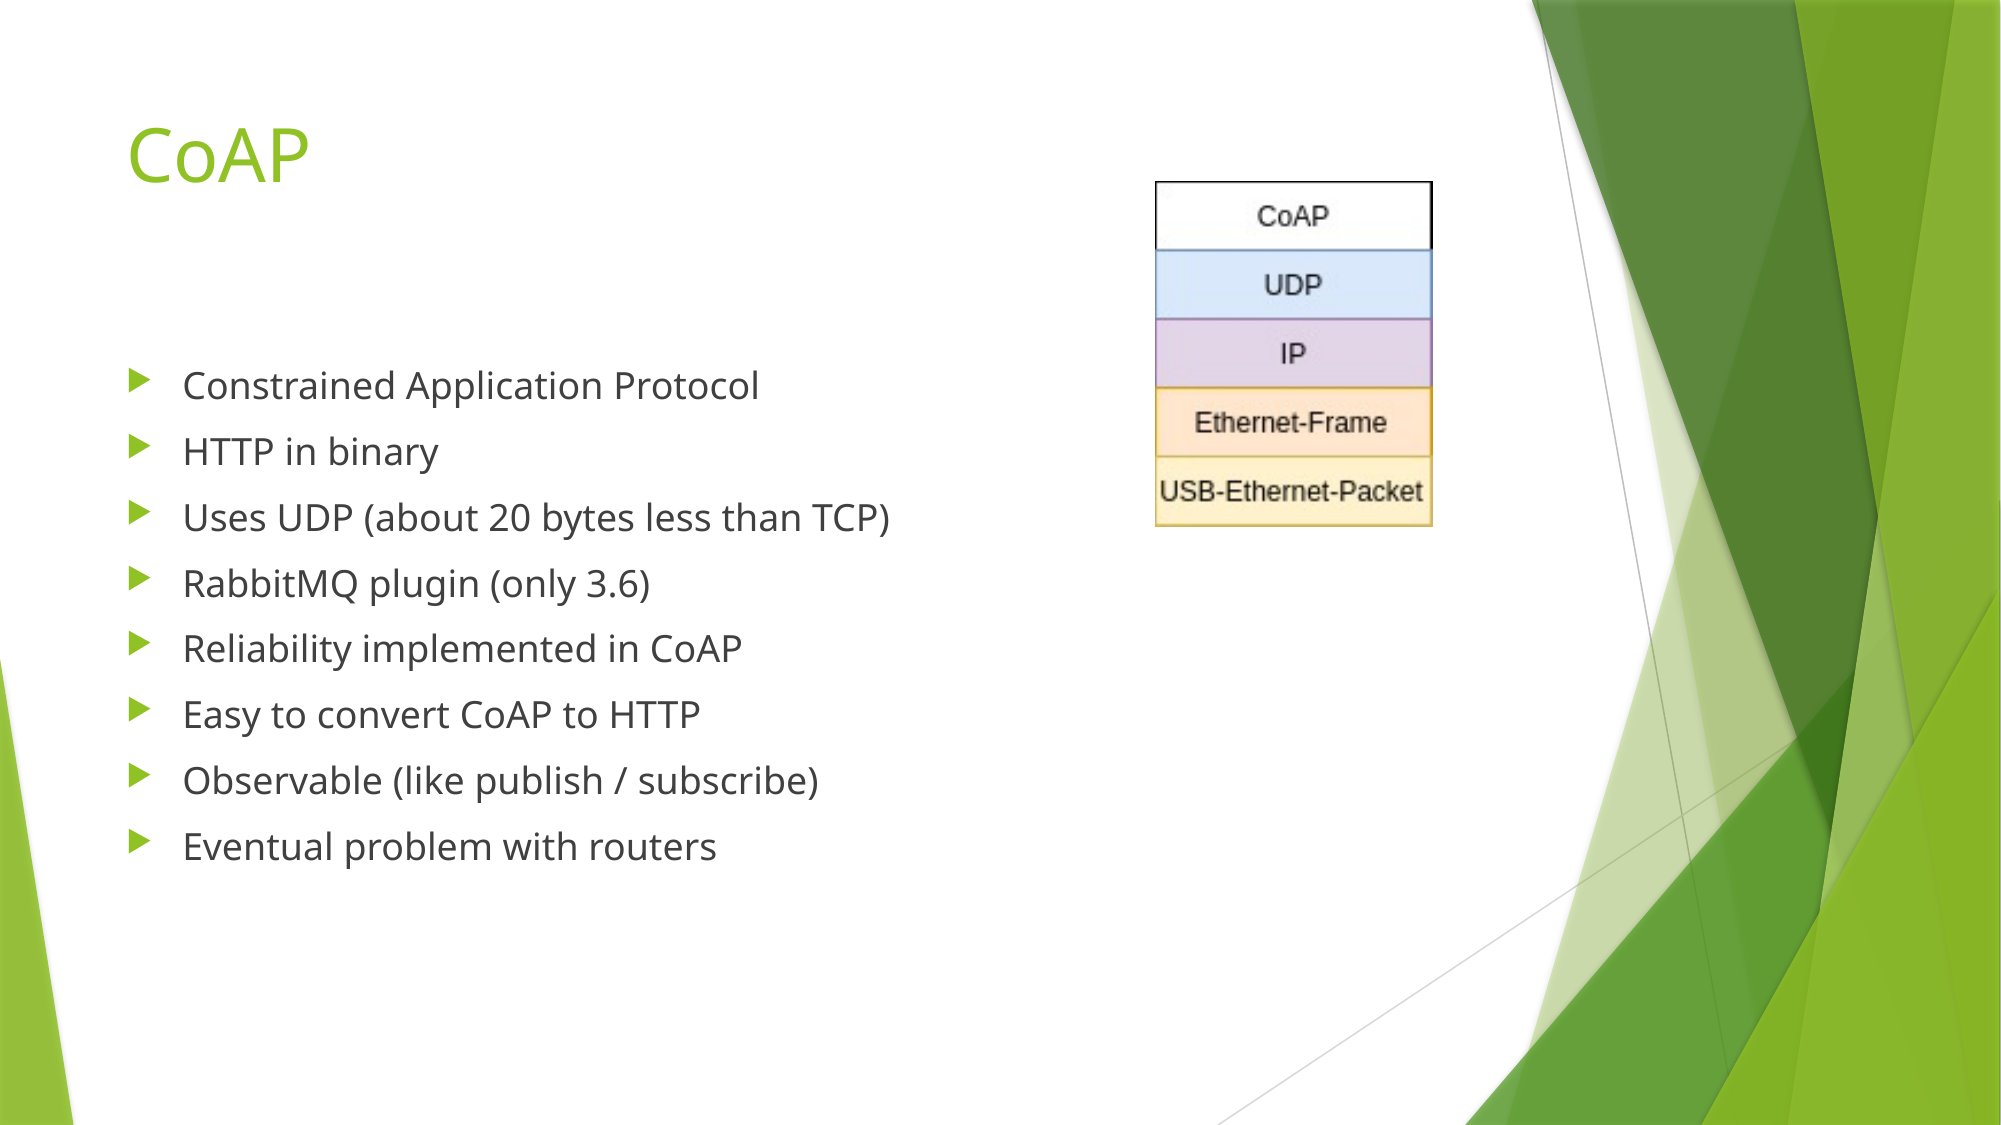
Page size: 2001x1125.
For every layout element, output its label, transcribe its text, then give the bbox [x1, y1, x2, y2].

picture [1155, 181, 1433, 528]
list Constrained Application Protocol HTTP in binary Uses UDP (about 20 bytes less than TCP) RabbitMQ plugin (only 3.6) Reliability implemented in CoAP Easy to convert CoAP to HTTP Observable (like publish / subscribe) Eventual problem with routers [111, 354, 1522, 992]
title CoAP [111, 99, 1522, 317]
